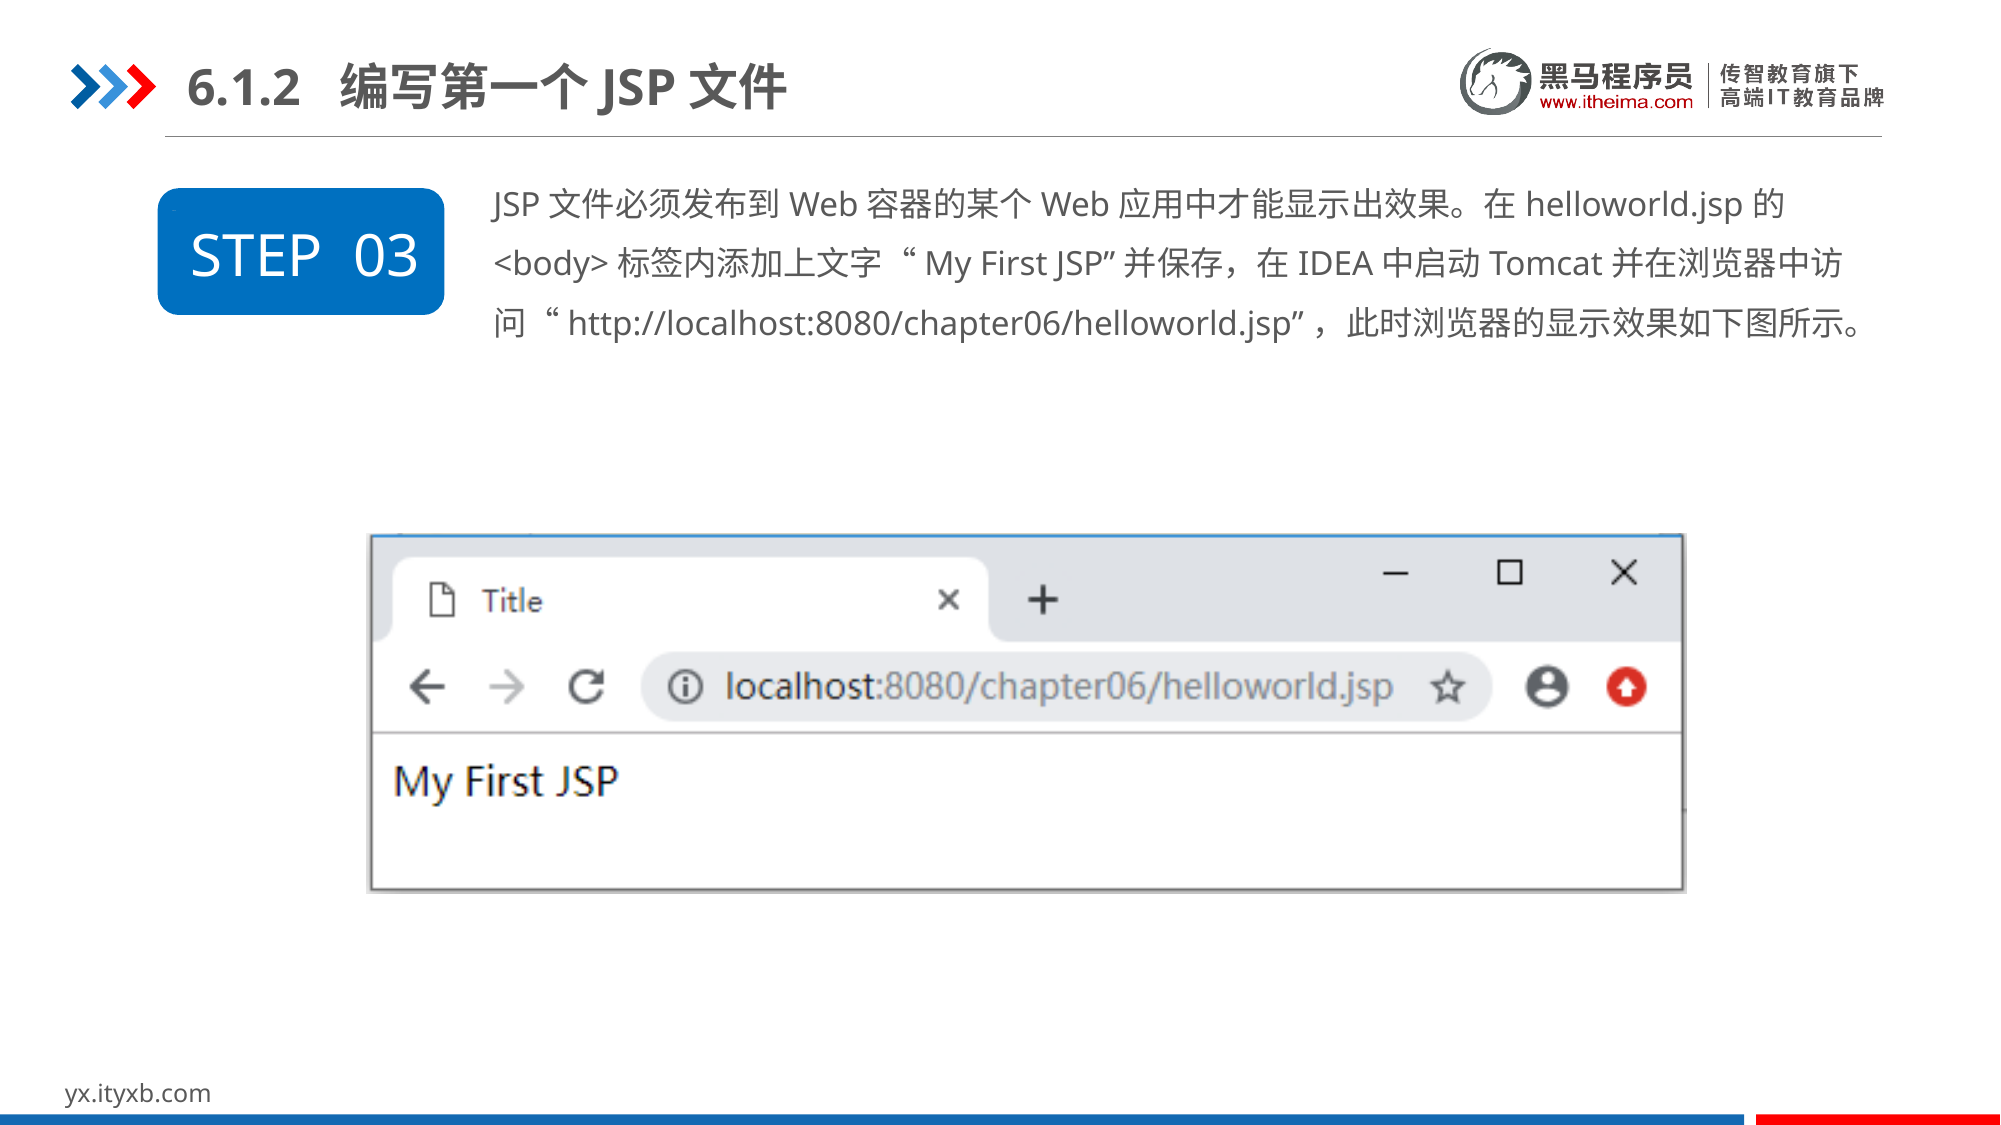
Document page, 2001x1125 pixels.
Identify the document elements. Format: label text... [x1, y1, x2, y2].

picture [366, 533, 1687, 894]
text_box 6.1.2 编写第一个JSP文件 [187, 43, 827, 127]
text_box [156, 187, 446, 317]
picture [1460, 48, 1887, 115]
text_box STEP 03 [172, 210, 439, 296]
text_box JSP文件必须发布到Web容器的某个Web应用中才能显示出效果。在helloworld.jsp的<body>标签内添加上文字“My First JSP”并保存，在IDEA中启动Tomcat并在浏览器中访问“http://localhost:8080/chapter06/helloworld.jsp”，此时浏览器的显示效果如下图所示。 [478, 155, 1871, 350]
